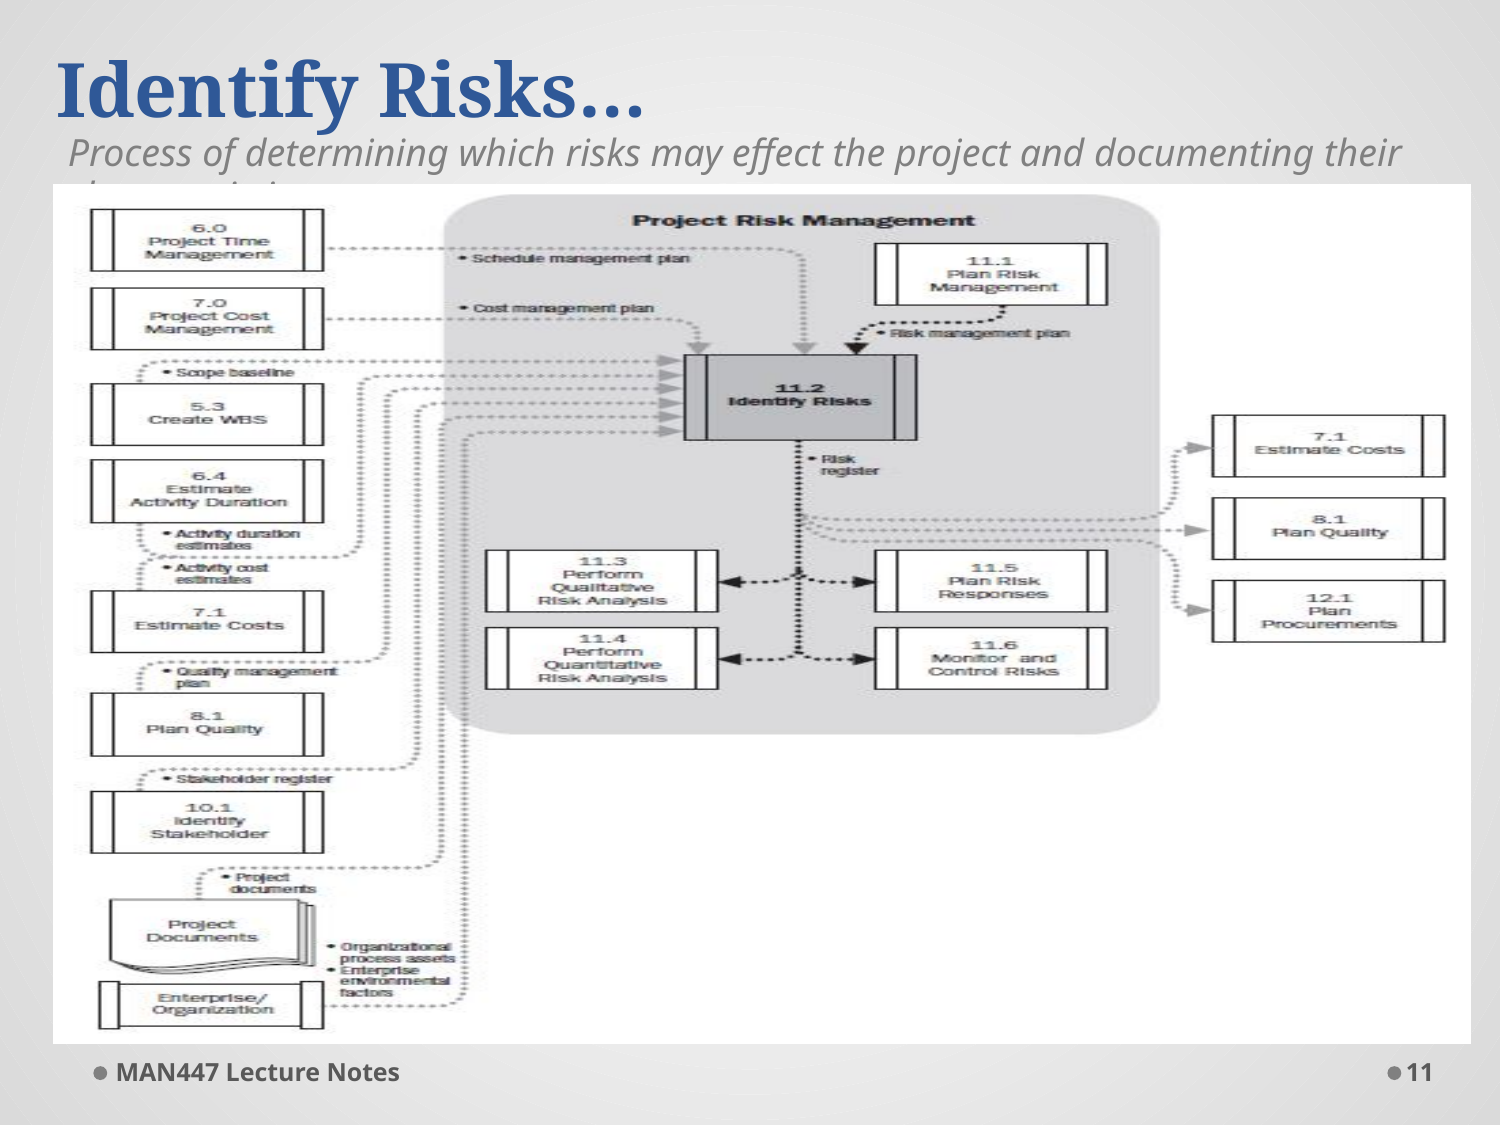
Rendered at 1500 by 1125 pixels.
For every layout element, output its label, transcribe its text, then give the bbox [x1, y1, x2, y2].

slide_number 11 [1401, 1042, 1494, 1103]
title Identify Risks… [41, 30, 1341, 140]
text_box Process of determining which risks may effect the project and documenting their characteristics… [53, 125, 1471, 184]
footer MAN447 Lecture Notes [108, 1054, 691, 1103]
picture [52, 184, 1471, 1045]
